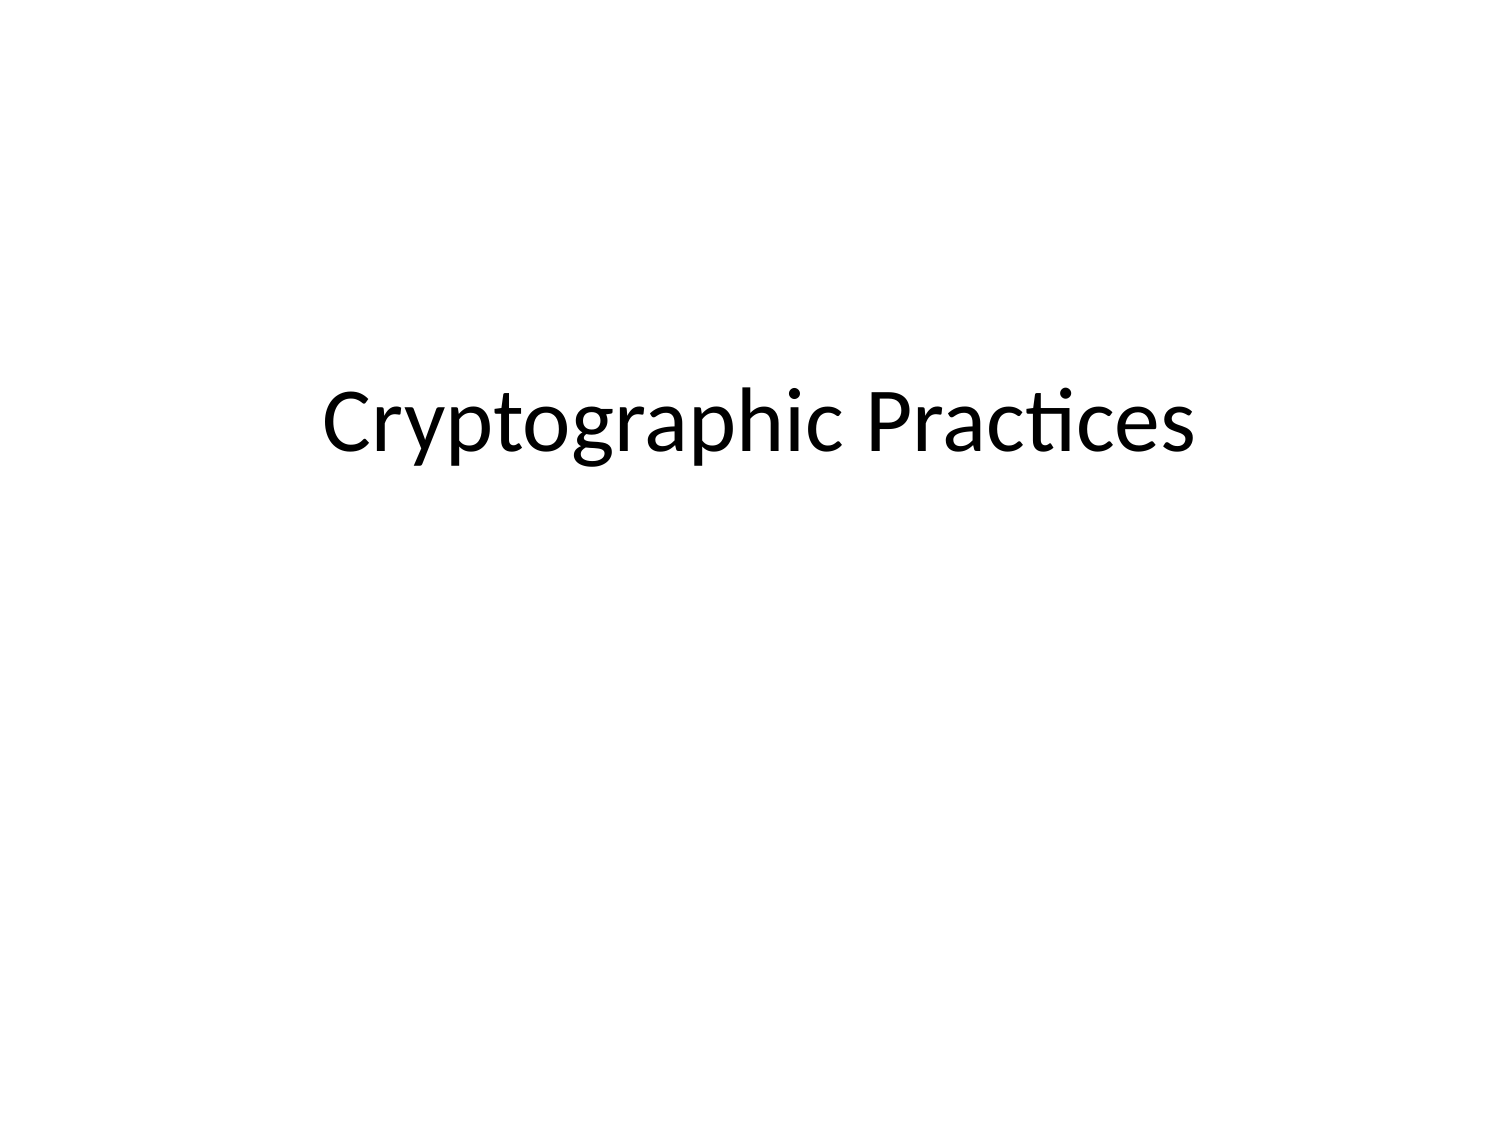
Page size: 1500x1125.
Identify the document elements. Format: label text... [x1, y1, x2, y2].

title Cryptographic Practices [112, 349, 1388, 591]
